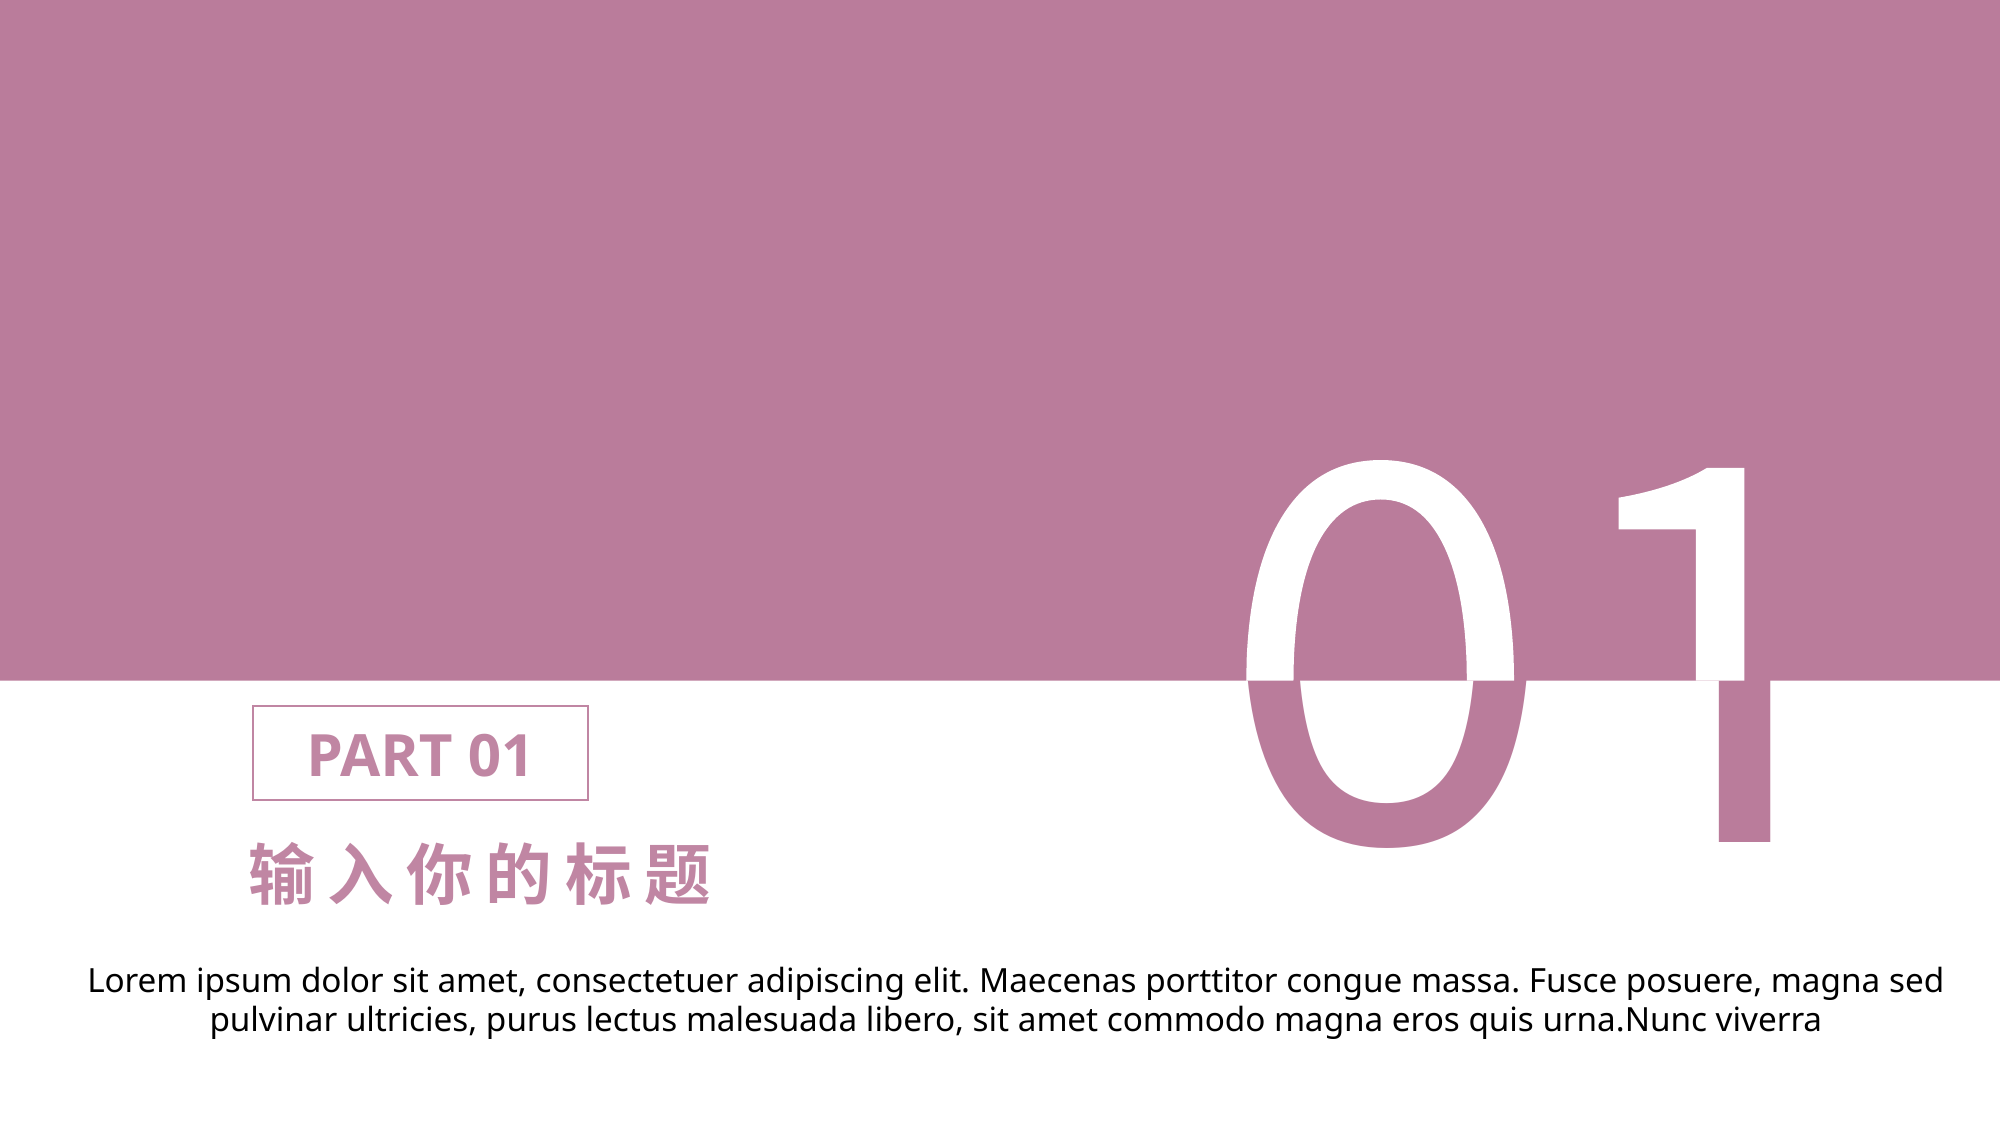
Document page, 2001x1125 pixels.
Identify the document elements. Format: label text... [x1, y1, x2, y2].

text_box 01 [1201, 237, 1939, 951]
text_box [0, 682, 2000, 1125]
text_box 输入你的标题 [233, 825, 772, 921]
text_box [1618, 467, 1745, 681]
text_box PART 01 [253, 705, 589, 801]
text_box [1246, 460, 1515, 681]
text_box [0, 0, 2000, 682]
text_box Lorem ipsum dolor sit amet, consectetuer adipiscing elit. Maecenas porttitor congue massa. Fusce posuere, magna sed pulvinar ultricies, purus lectus malesuada libero, sit amet commodo magna eros quis urna.Nunc viverra [61, 951, 1974, 1046]
